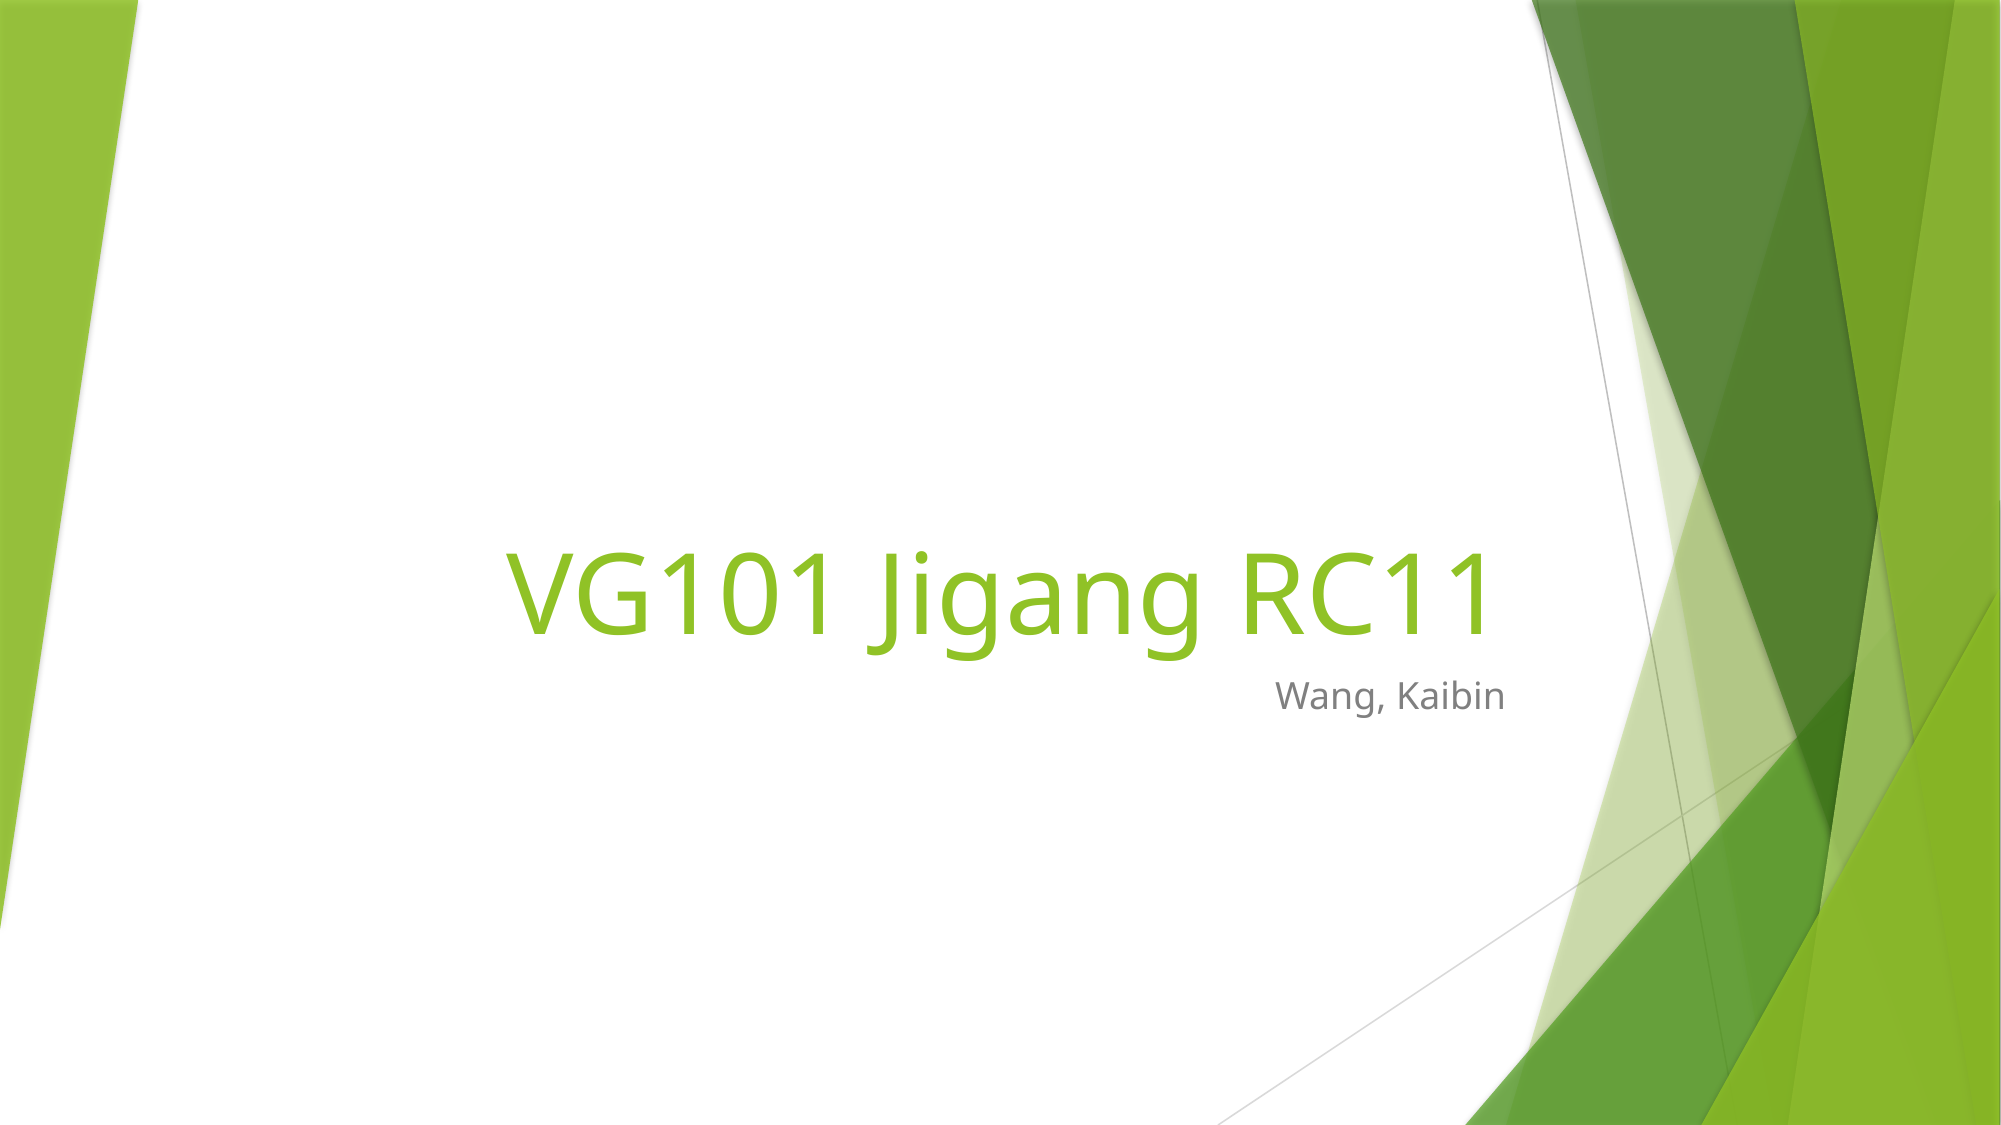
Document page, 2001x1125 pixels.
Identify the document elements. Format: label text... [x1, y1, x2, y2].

subtitle Wang, Kaibin [247, 664, 1522, 845]
title VG101 Jigang RC11 [247, 394, 1522, 664]
